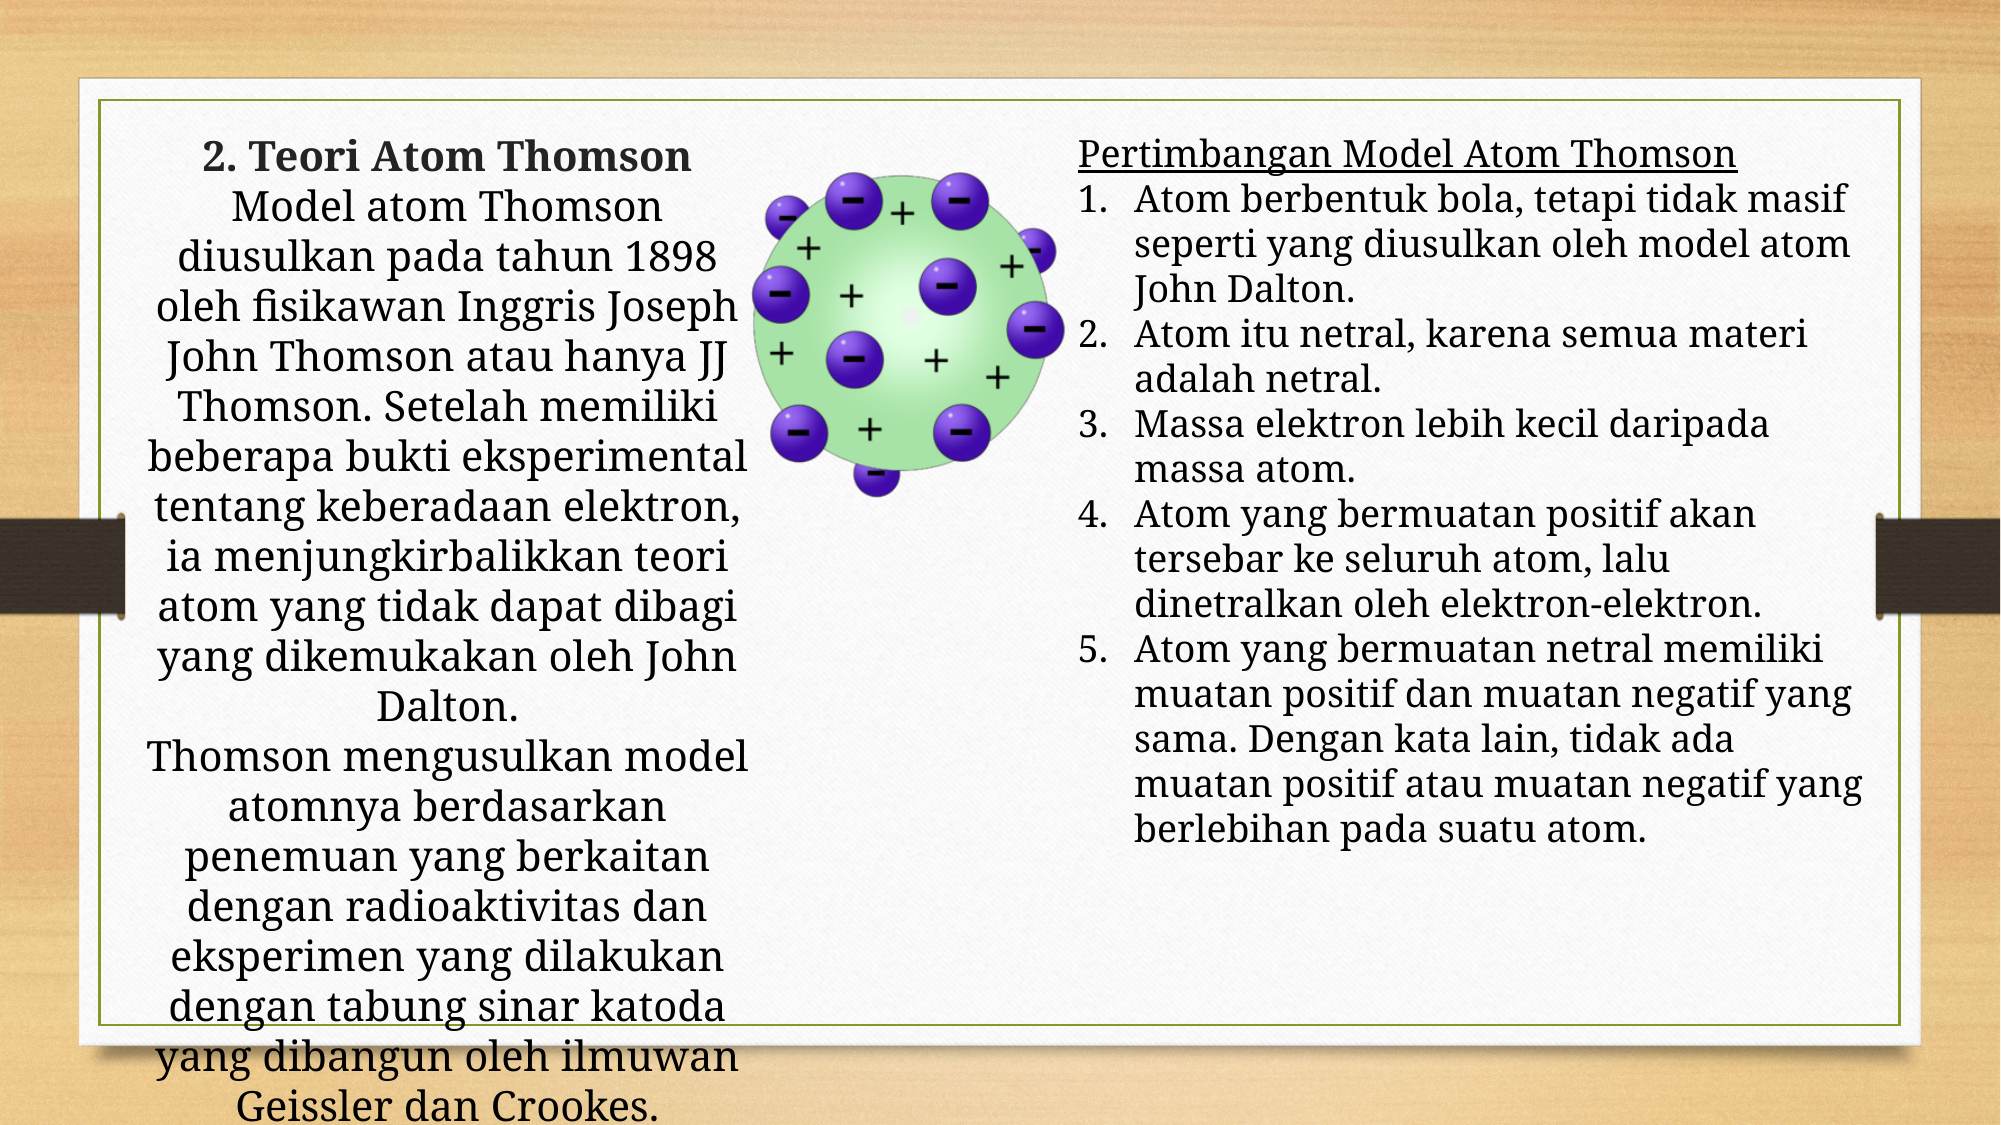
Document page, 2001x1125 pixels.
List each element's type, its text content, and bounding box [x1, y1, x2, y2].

picture [0, 0, 2001, 1125]
text_box Pertimbangan Model Atom Thomson Atom berbentuk bola, tetapi tidak masif seperti yang diusulkan oleh model atom John Dalton. Atom itu netral, karena semua materi adalah netral. Massa elektron lebih kecil daripada massa atom. Atom yang bermuatan positif akan tersebar ke seluruh atom, lalu dinetralkan oleh elektron-elektron. Atom yang bermuatan netral memiliki muatan positif dan muatan negatif yang sama. Dengan kata lain, tidak ada muatan positif atau muatan negatif yang berlebihan pada suatu atom. [1063, 122, 1885, 947]
text_box 2. Teori Atom Thomson Model atom Thomson diusulkan pada tahun 1898 oleh fisikawan Inggris Joseph John Thomson atau hanya JJ Thomson. Setelah memiliki beberapa bukti eksperimental tentang keberadaan elektron, ia menjungkirbalikkan teori atom yang tidak dapat dibagi yang dikemukakan oleh John Dalton. Thomson mengusulkan model atomnya berdasarkan penemuan yang berkaitan dengan radioaktivitas dan eksperimen yang dilakukan dengan tabung sinar katoda yang dibangun oleh ilmuwan Geissler dan Crookes. [128, 122, 767, 1125]
